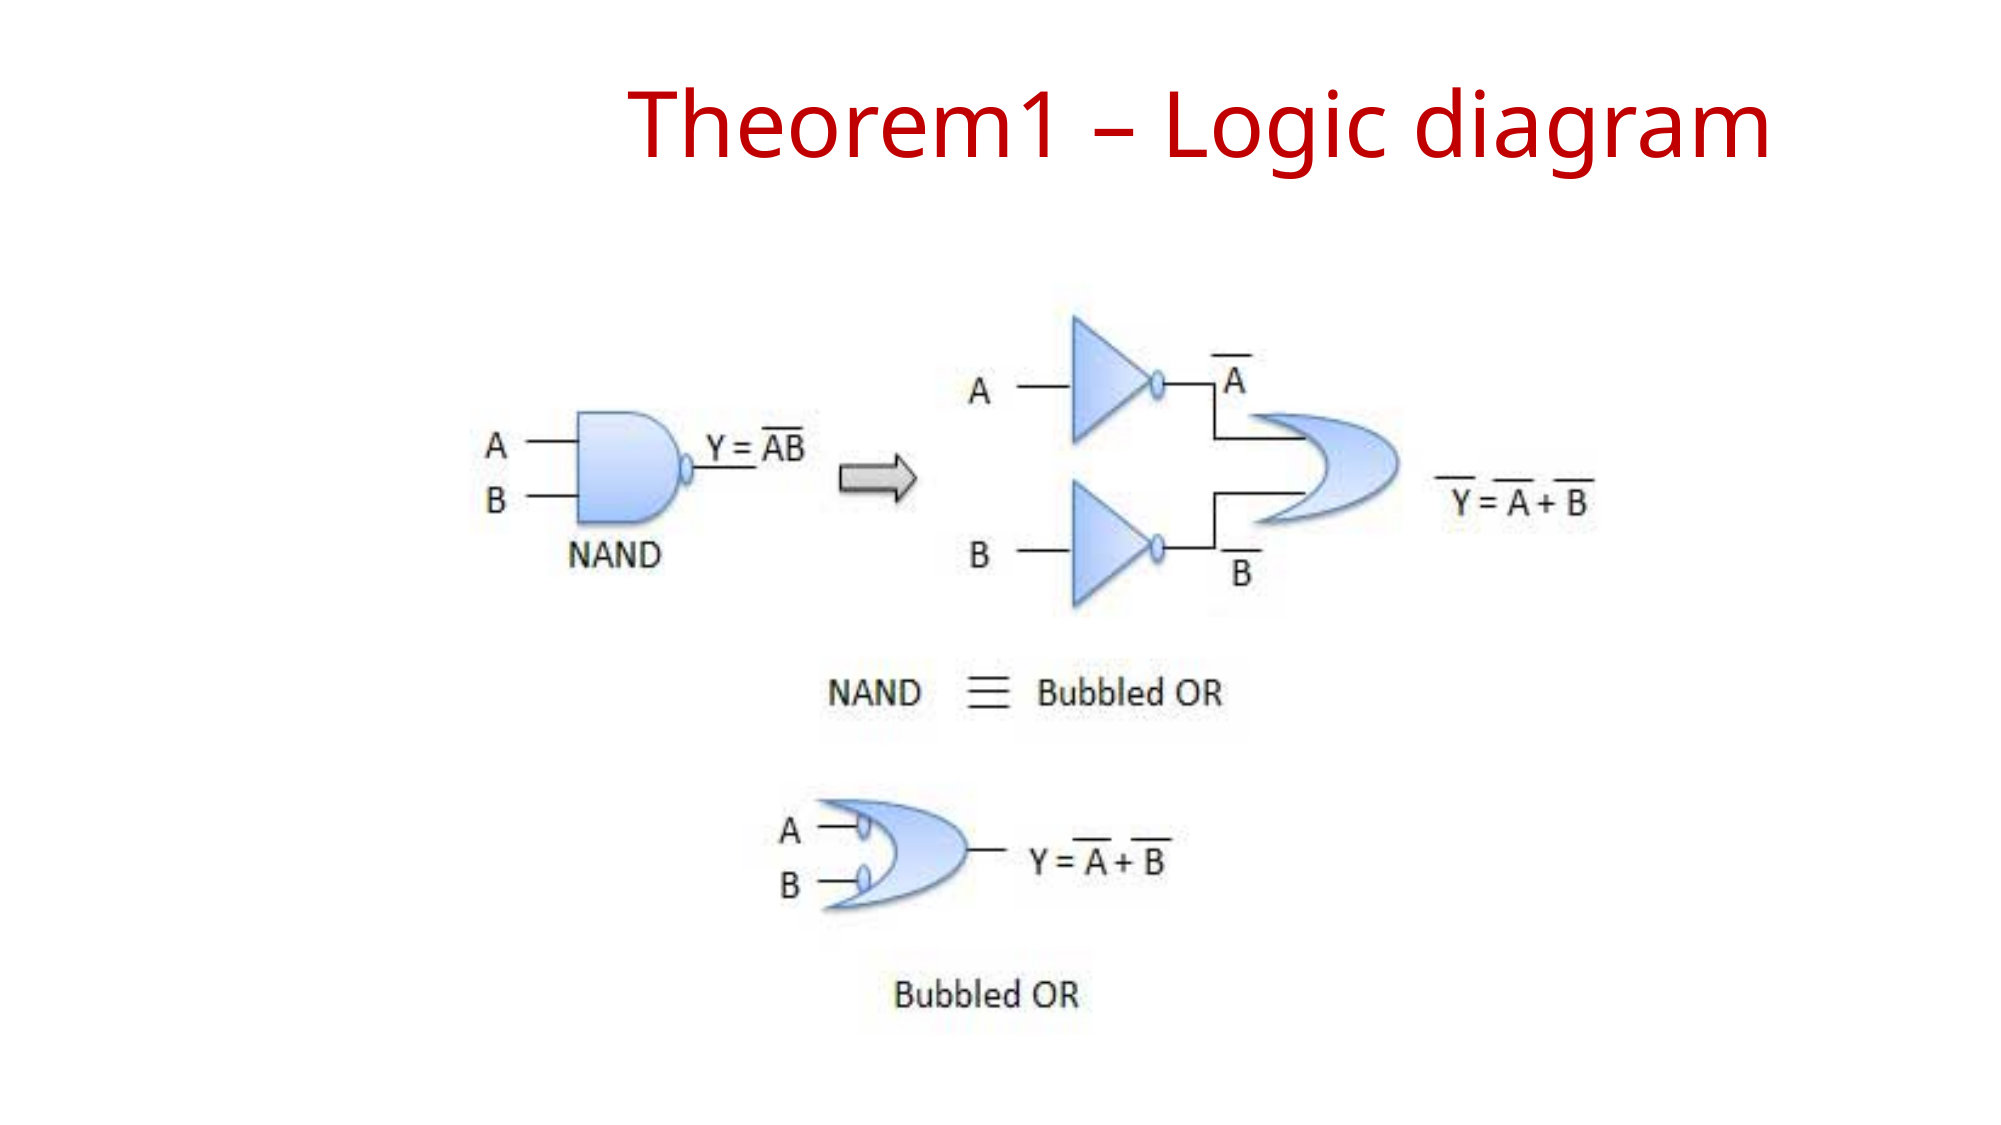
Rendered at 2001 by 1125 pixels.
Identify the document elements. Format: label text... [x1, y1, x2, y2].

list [432, 243, 1661, 1107]
title Theorem1 – Logic diagram [137, 59, 1863, 197]
